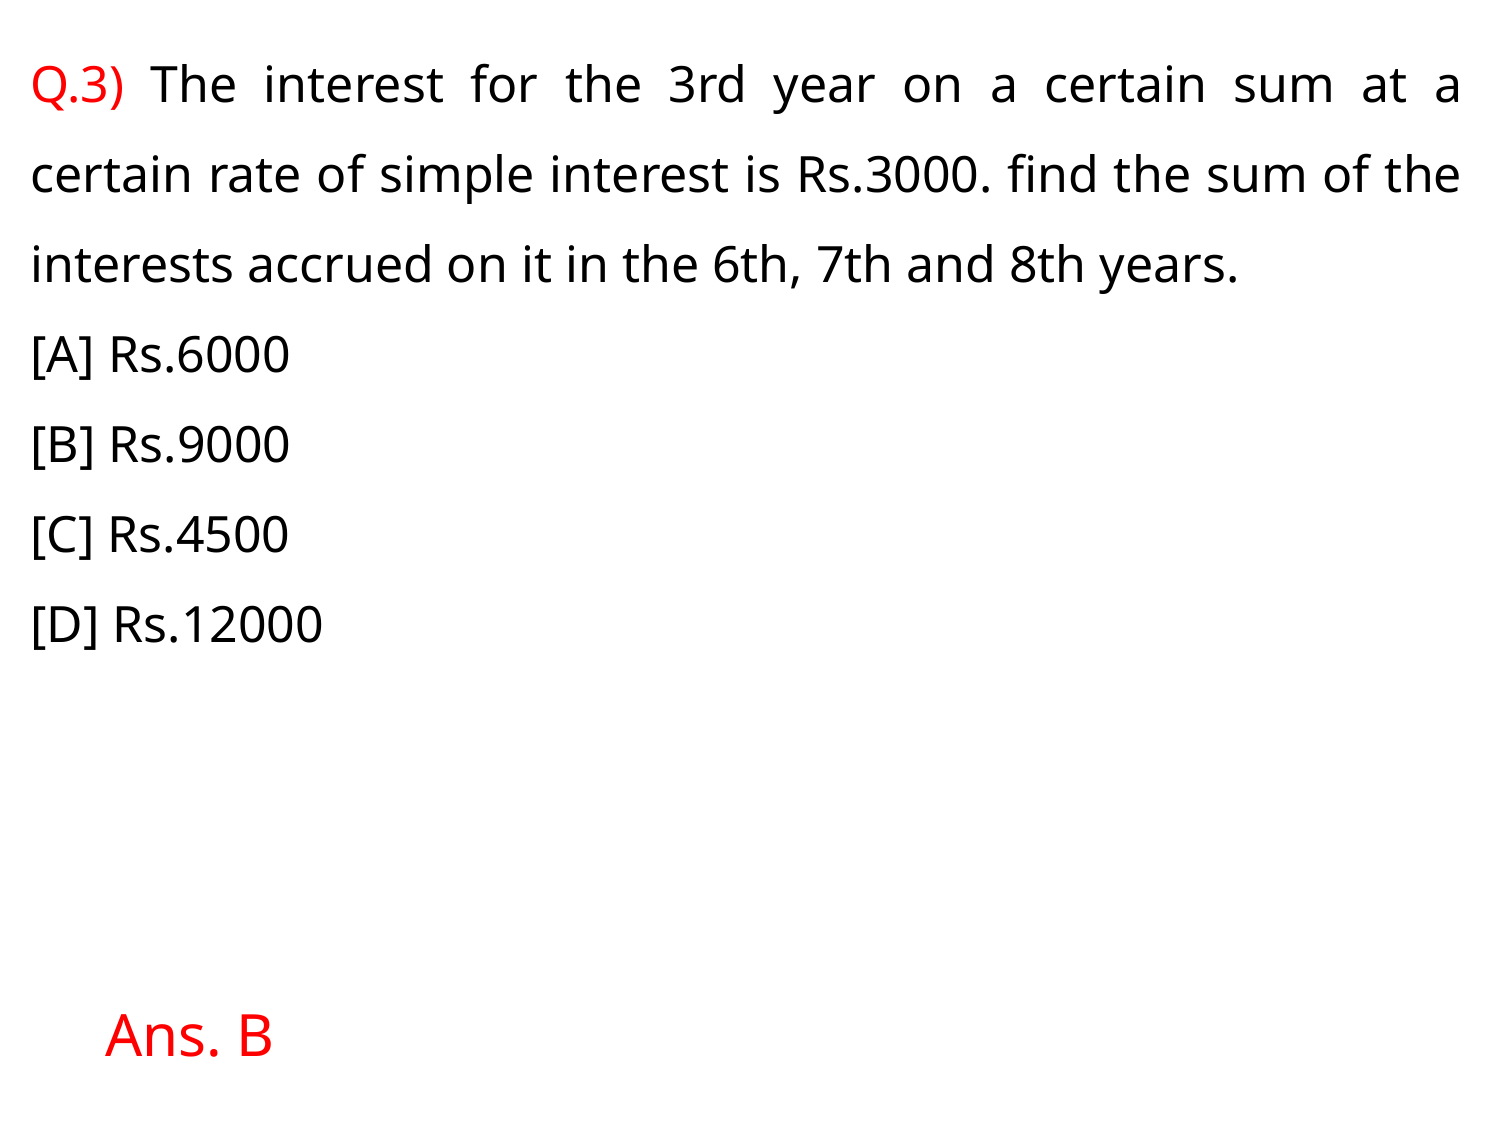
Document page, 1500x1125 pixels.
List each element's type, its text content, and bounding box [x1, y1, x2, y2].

text_box Ans. B [90, 990, 329, 1076]
text_box Q.3) The interest for the 3rd year on a certain sum at a certain rate of simple interest is Rs.3000. find the sum of the interests accrued on it in the 6th, 7th and 8th years. [A] Rs.6000 [B] Rs.9000 [C] Rs.4500 [D] Rs.12000 [15, 15, 1478, 661]
